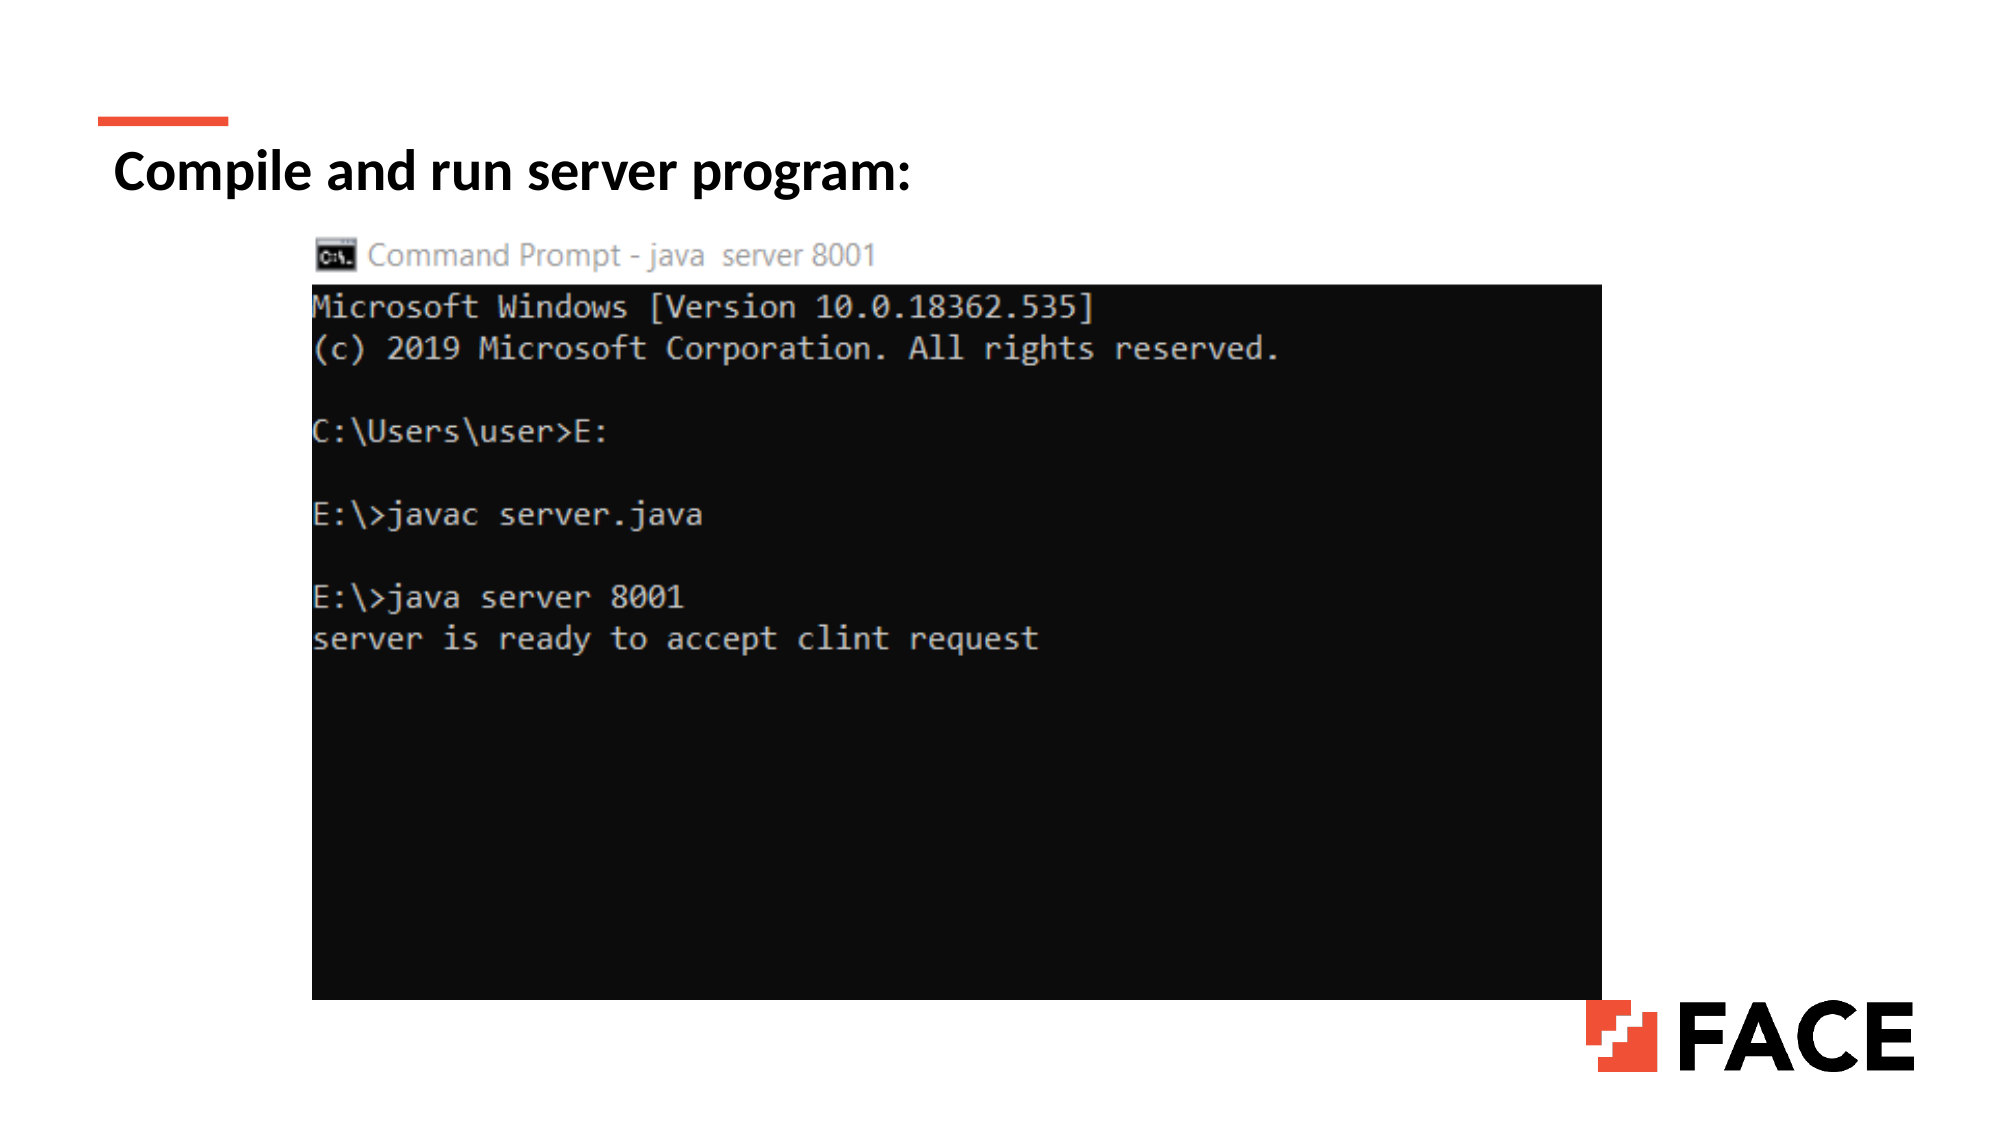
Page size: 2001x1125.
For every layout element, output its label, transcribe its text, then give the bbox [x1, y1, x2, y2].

text_box Compile and run server program: [99, 124, 1913, 280]
picture [312, 224, 1915, 1072]
text_box [96, 115, 231, 128]
